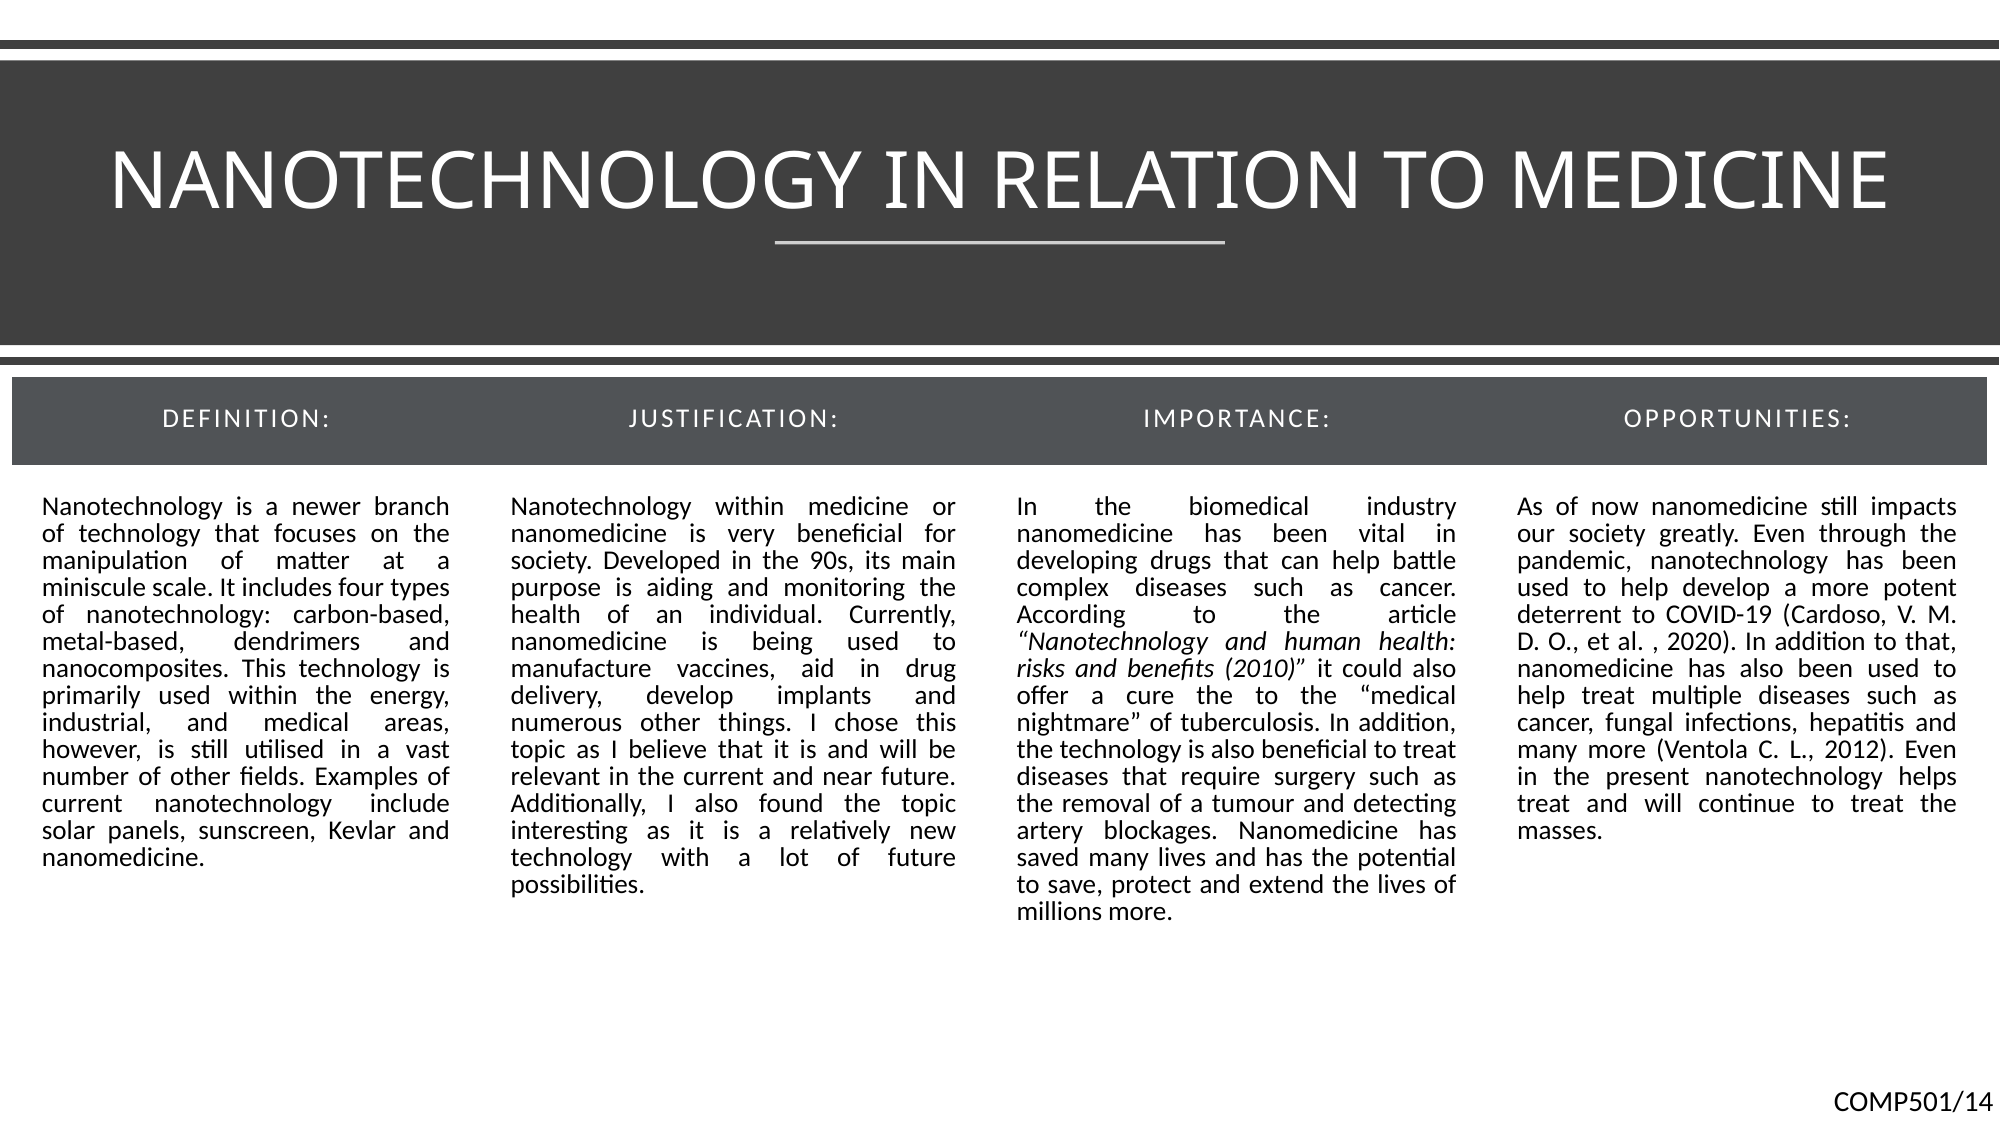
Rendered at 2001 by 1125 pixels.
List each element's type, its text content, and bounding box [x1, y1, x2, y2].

table_cell Nanotechnology within medicine or nanomedicine is very beneficial for society. Developed in the 90s, its main purpose is aiding and monitoring the health of an individual. Currently, nanomedicine is being used to manufacture vaccines, aid in drug delivery, develop implants and numerous other things. I chose this topic as I believe that it is and will be relevant in the current and near future. Additionally, I also found the topic interesting as it is a relatively new technology with a lot of future possibilities. [480, 465, 986, 1059]
table_cell In the biomedical industry nanomedicine has been vital in developing drugs that can help battle complex diseases such as cancer. According to the article “Nanotechnology and human health: risks and benefits (2010)” it could also offer a cure the to the “medical nightmare” of tuberculosis. In addition, the technology is also beneficial to treat diseases that require surgery such as the removal of a tumour and detecting artery blockages. Nanomedicine has saved many lives and has the potential to save, protect and extend the lives of millions more. [986, 465, 1487, 1059]
text_box [0, 59, 2000, 346]
table_cell As of now nanomedicine still impacts our society greatly. Even through the pandemic, nanotechnology has been used to help develop a more potent deterrent to COVID-19 (Cardoso, V. M. D. O., et al. , 2020). In addition to that, nanomedicine has also been used to help treat multiple diseases such as cancer, fungal infections, hepatitis and many more (Ventola C. L., 2012). Even in the present nanotechnology helps treat and will continue to treat the masses. [1487, 465, 1987, 1059]
table_header Definition: [12, 377, 480, 465]
table_cell Nanotechnology is a newer branch of technology that focuses on the manipulation of matter at a miniscule scale. It includes four types of nanotechnology: carbon-based, metal-based, dendrimers and nanocomposites. This technology is primarily used within the energy, industrial, and medical areas, however, is still utilised in a vast number of other fields. Examples of current nanotechnology include solar panels, sunscreen, Kevlar and nanomedicine. [12, 465, 480, 1059]
table_header Importance: [986, 377, 1487, 465]
table_header Opportunities: [1487, 377, 1987, 465]
text_box COMP501/14 [1793, 1074, 2000, 1125]
title NANOTECHNOLOGY IN RELATION TO MEDICINE [86, 80, 1914, 233]
table_header Justification: [480, 377, 986, 465]
